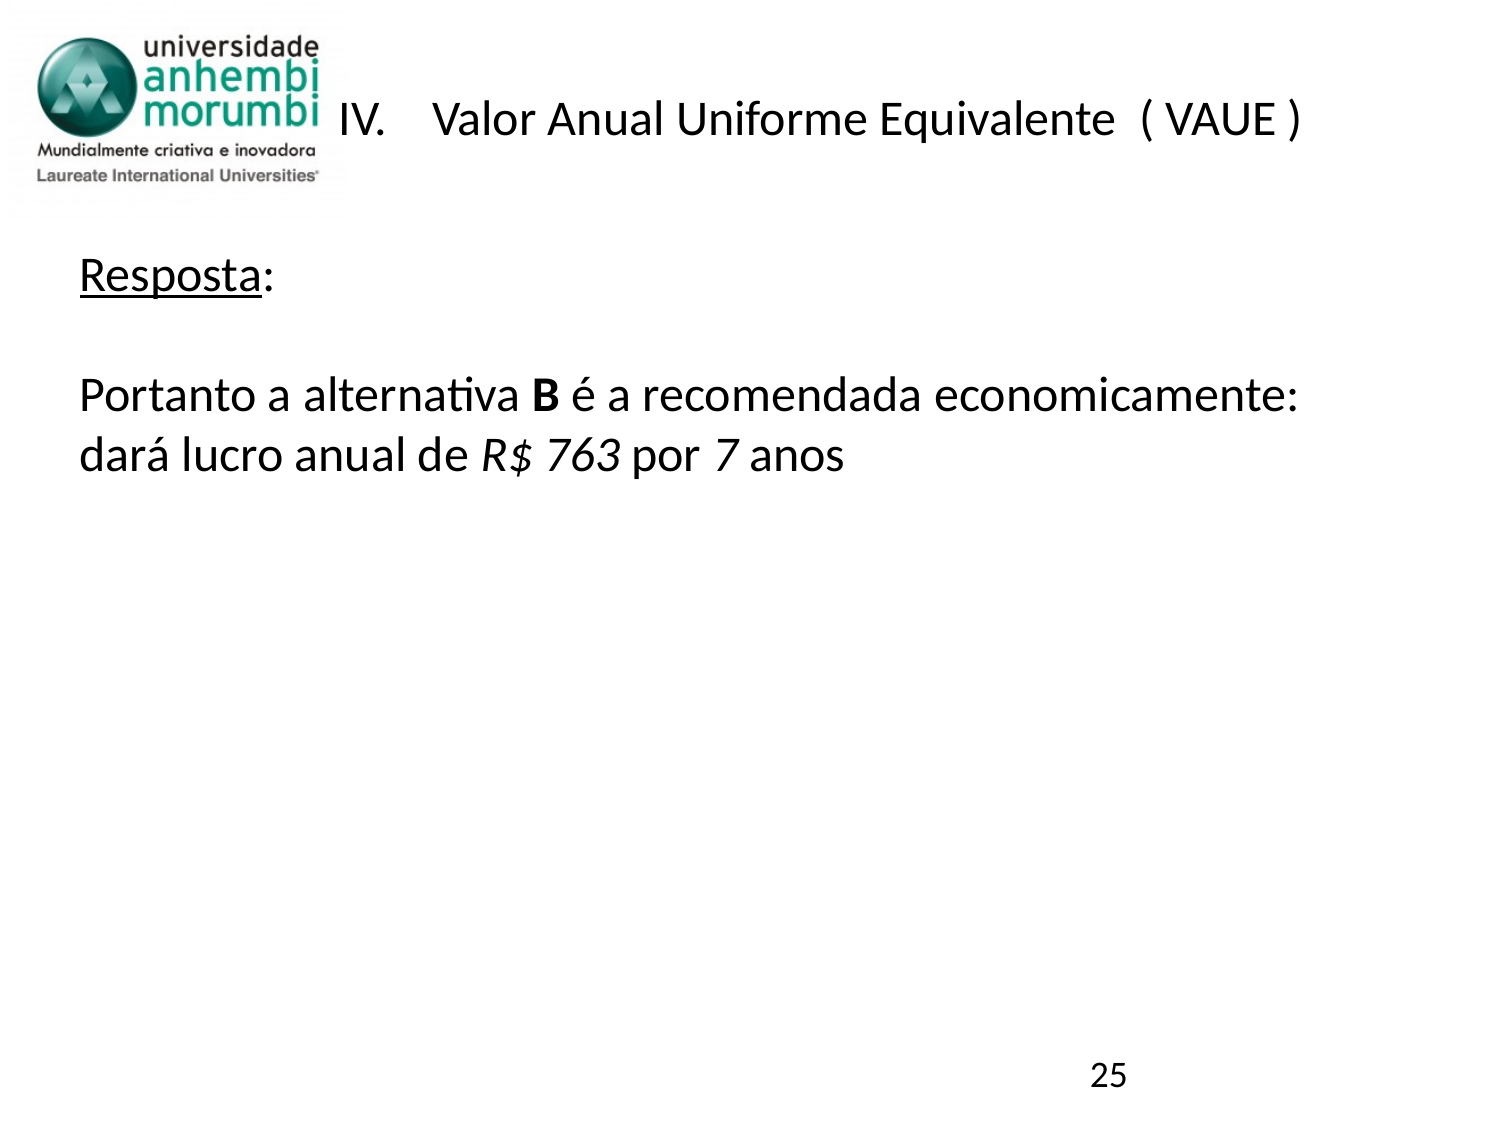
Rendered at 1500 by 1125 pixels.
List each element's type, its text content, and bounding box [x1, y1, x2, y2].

text_box IV. Valor Anual Uniforme Equivalente ( VAUE ) [353, 78, 1500, 208]
text_box Resposta: Portanto a alternativa B é a recomendada economicamente: dará lucro anual de R$ 763 por 7 anos [64, 233, 1388, 489]
slide_number 25 [1074, 1042, 1425, 1103]
picture [8, 0, 349, 221]
